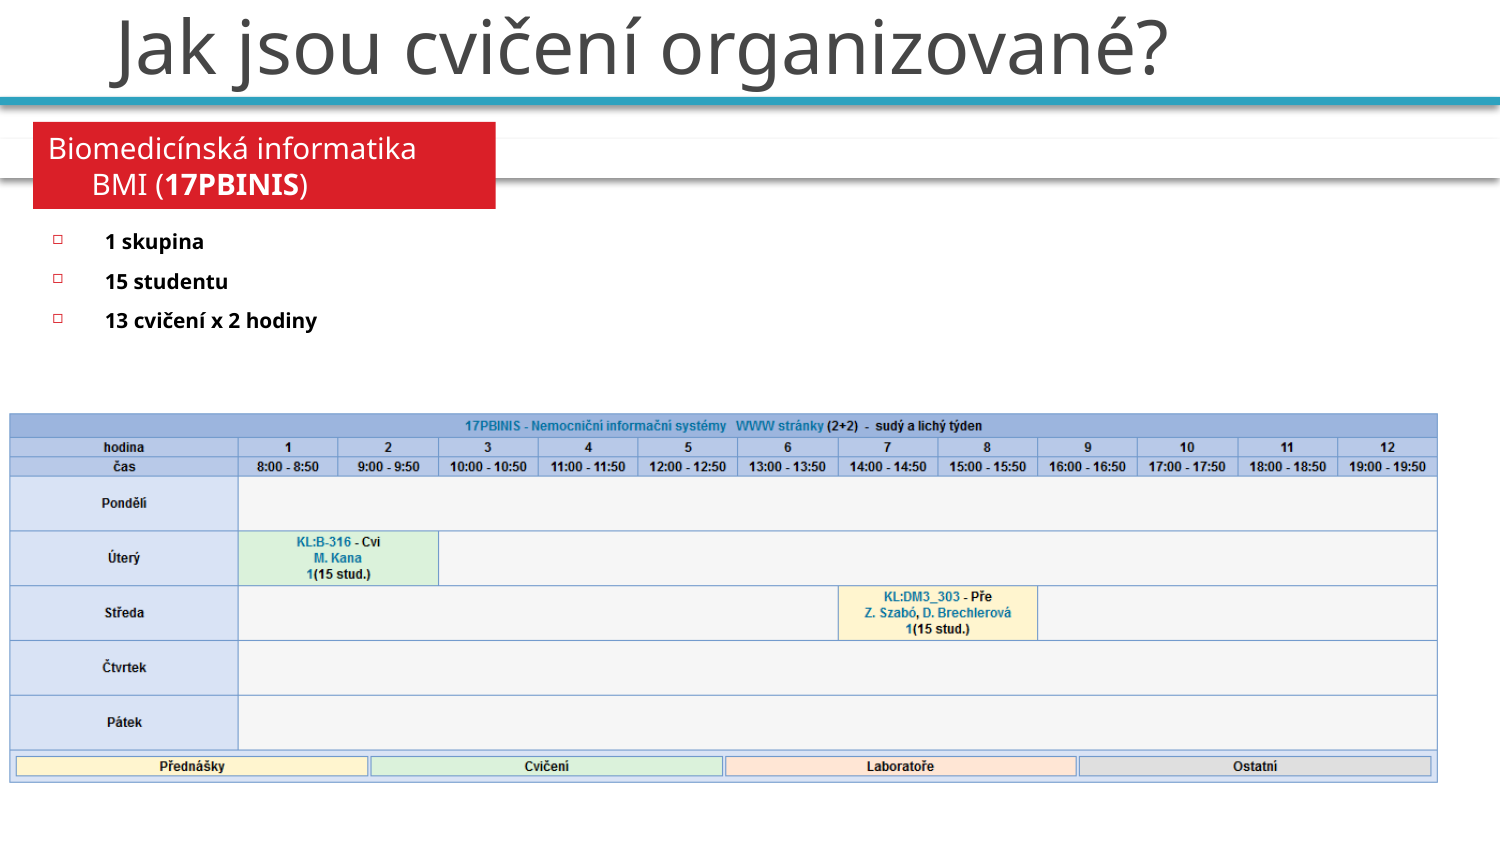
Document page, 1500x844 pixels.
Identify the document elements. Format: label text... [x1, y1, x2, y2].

picture [4, 408, 1440, 785]
list 1 skupina 15 studentu 13 cvičení x 2 hodiny [37, 221, 500, 316]
title Jak jsou cvičení organizované? [100, 19, 1438, 97]
list Biomedicínská informatika BMI (17PBINIS) [33, 121, 496, 209]
